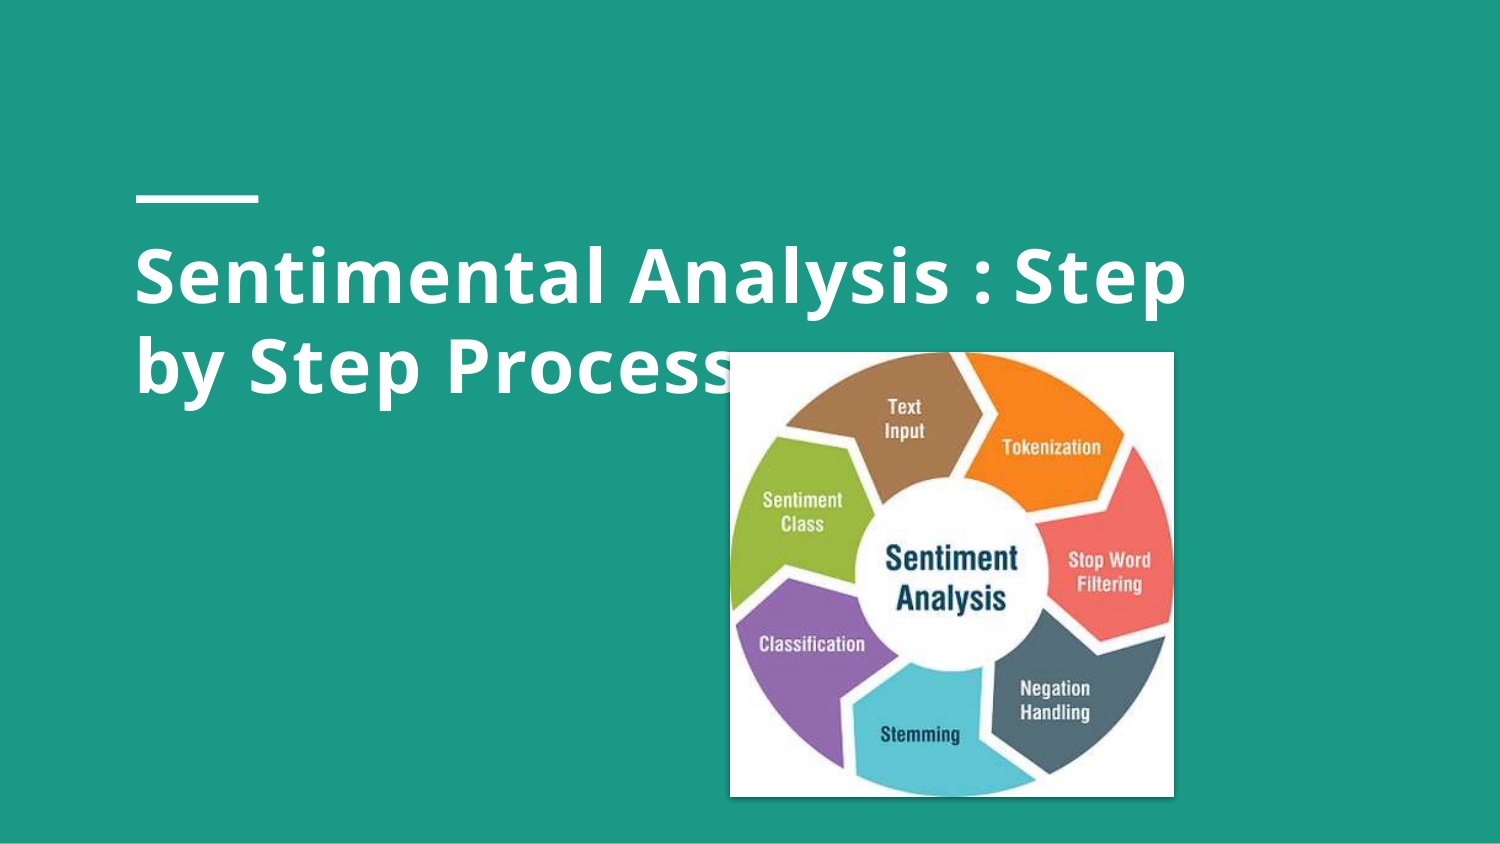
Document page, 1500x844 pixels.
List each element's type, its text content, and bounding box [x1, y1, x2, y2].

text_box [720, 345, 1185, 810]
title Sentimental Analysis : Step by Step Process [132, 226, 1221, 410]
